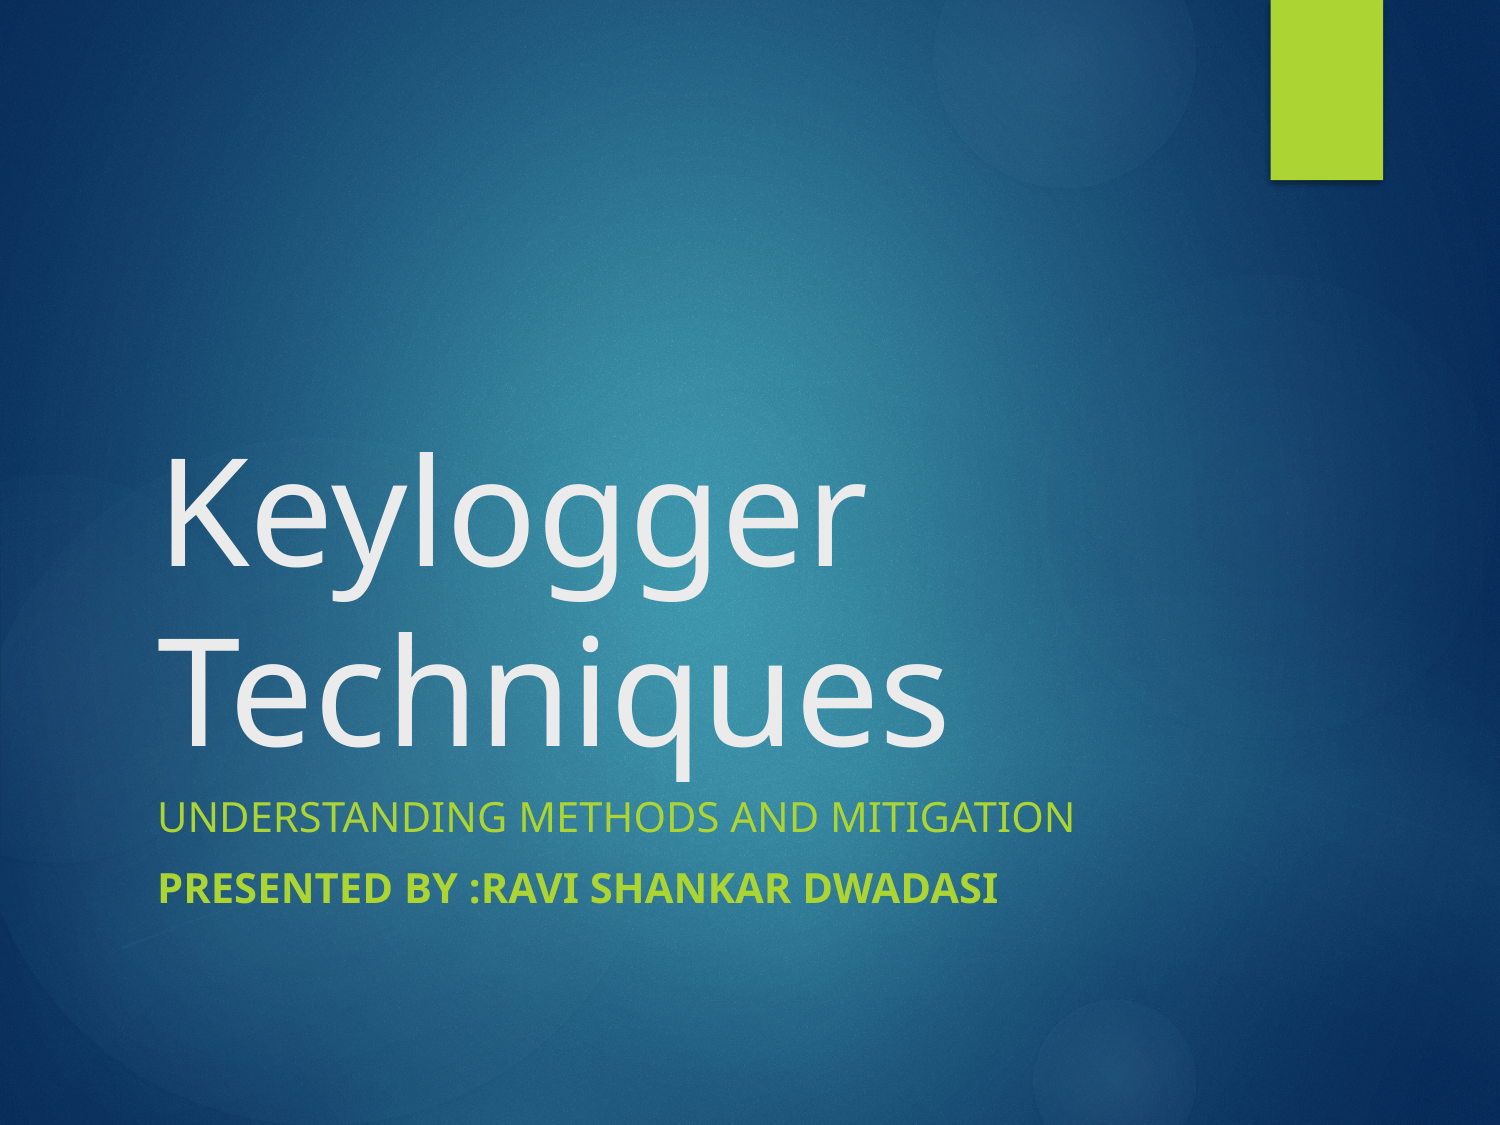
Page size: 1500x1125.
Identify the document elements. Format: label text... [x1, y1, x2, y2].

subtitle Understanding Methods and Mitigation Presented By :ravi shankar dwadasi [142, 783, 1229, 925]
title Keylogger Techniques [142, 237, 1229, 783]
